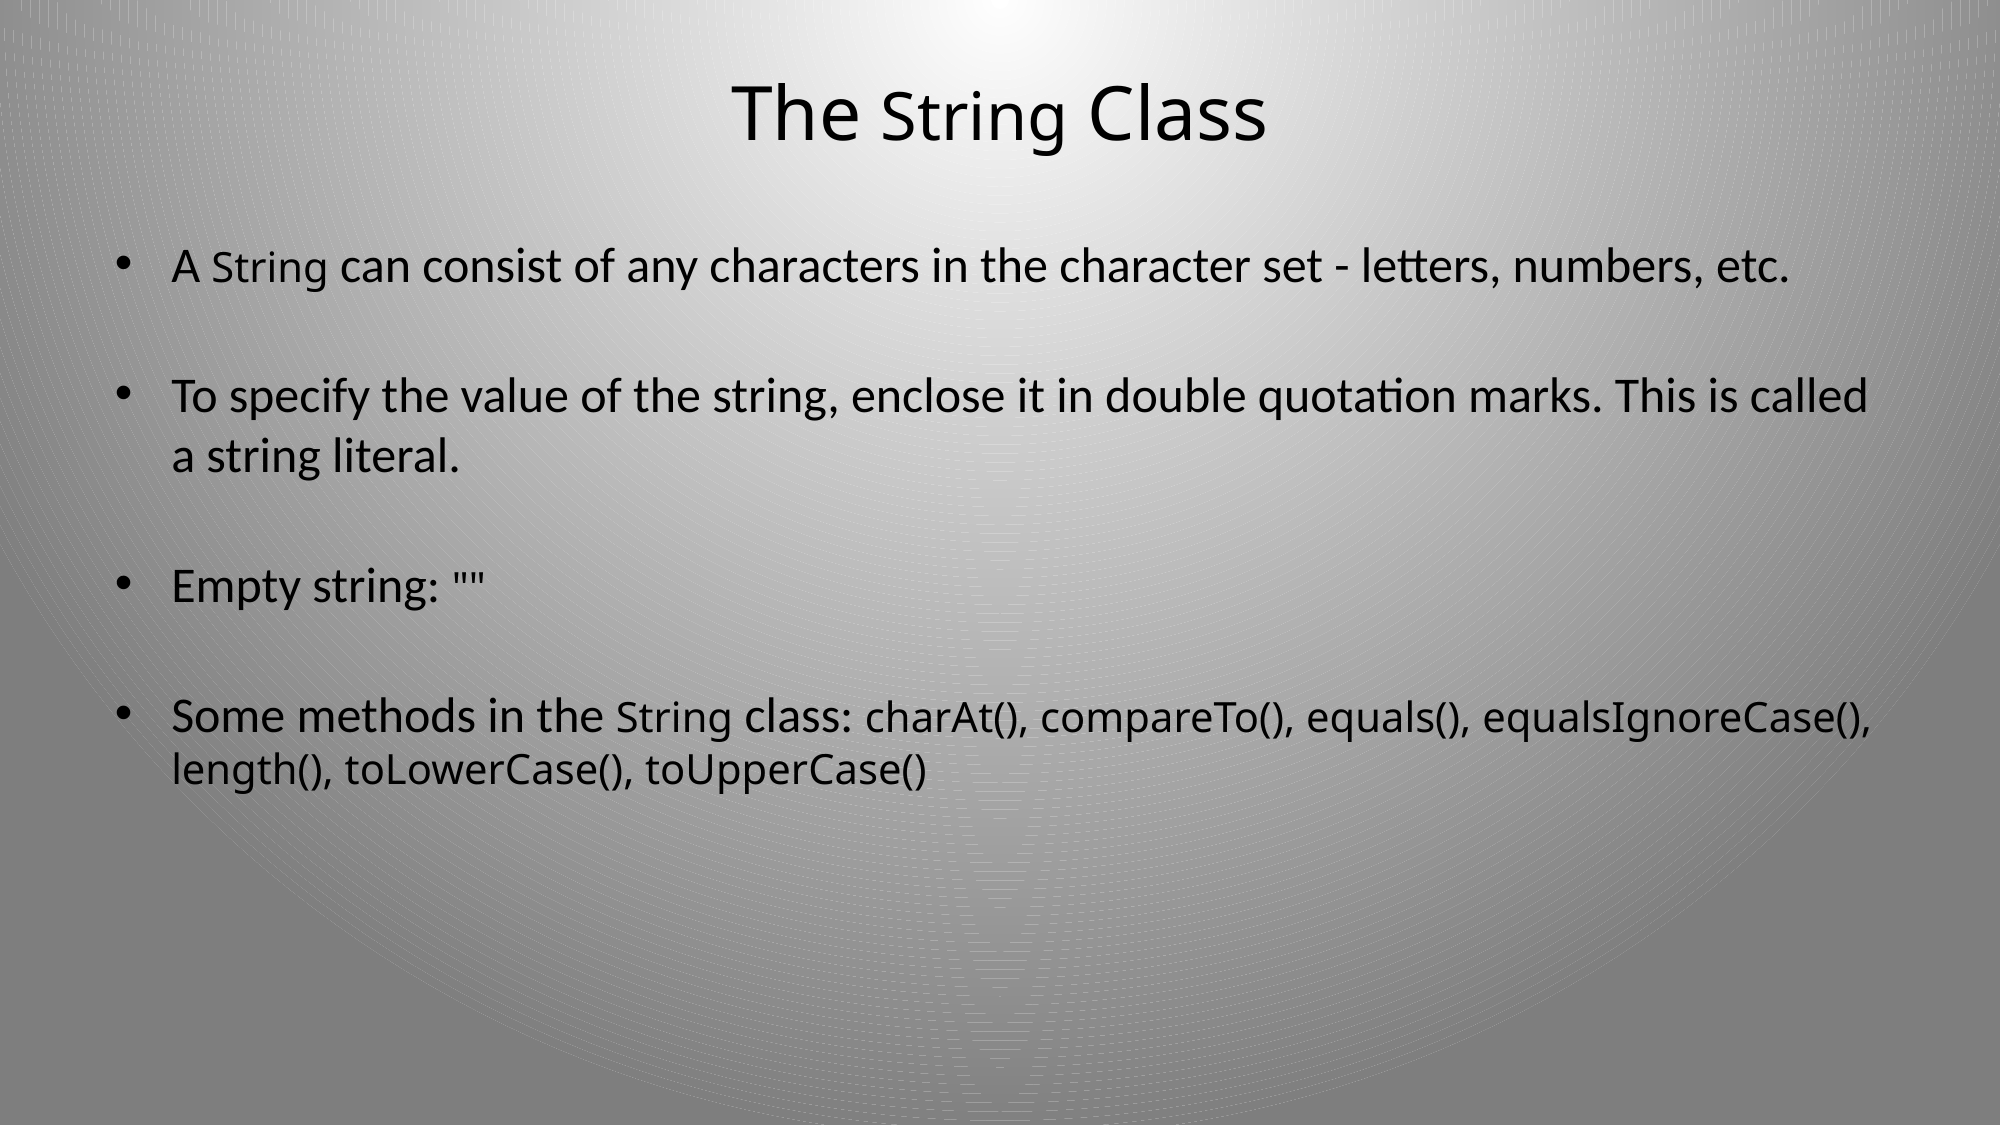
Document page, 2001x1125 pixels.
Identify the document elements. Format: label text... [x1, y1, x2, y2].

list A String can consist of any characters in the character set - letters, numbers, etc. To specify the value of the string, enclose it in double quotation marks. This is called a string literal. Empty string: "" Some methods in the String class: charAt(), compareTo(), equals(), equalsIgnoreCase(), length(), toLowerCase(), toUpperCase() [99, 224, 1900, 1005]
title The String Class [99, 45, 1900, 175]
